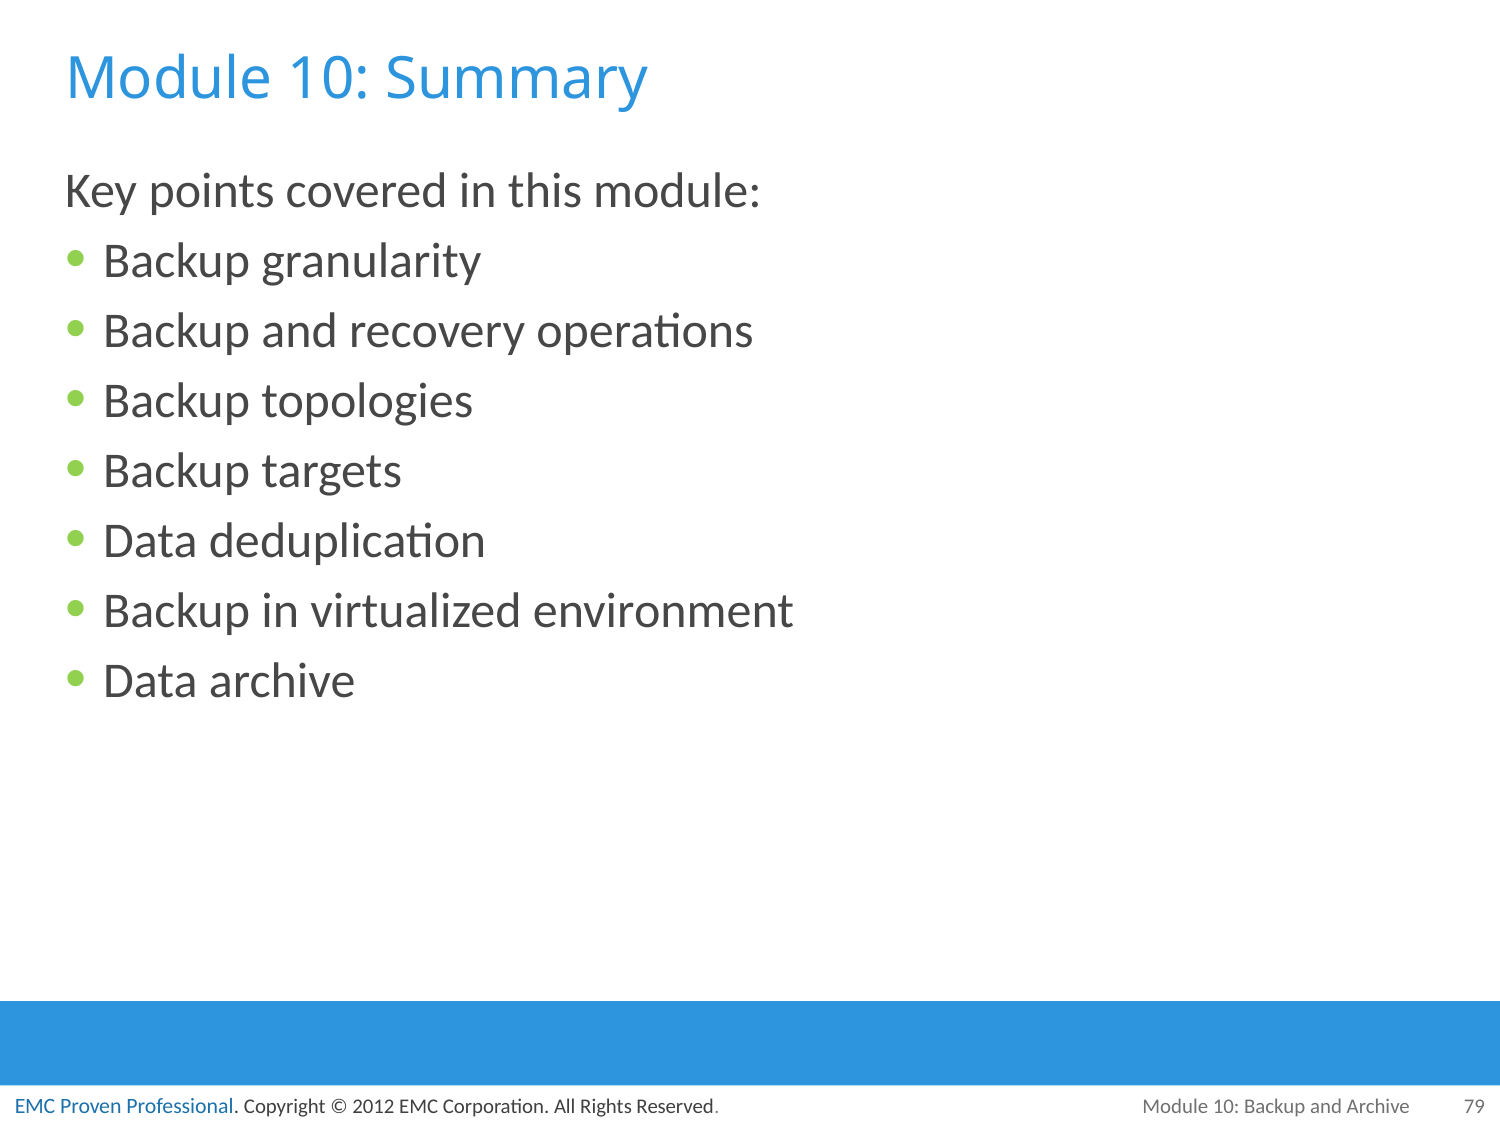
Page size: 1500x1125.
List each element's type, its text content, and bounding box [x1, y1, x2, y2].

list Key points covered in this module: Backup granularity Backup and recovery operations Backup topologies Backup targets Data deduplication Backup in virtualized environment Data archive [49, 149, 1438, 863]
title Module 10: Summary [49, 12, 1438, 138]
slide_number 79 [1425, 1087, 1500, 1125]
footer Module 10: Backup and Archive [737, 1087, 1425, 1125]
